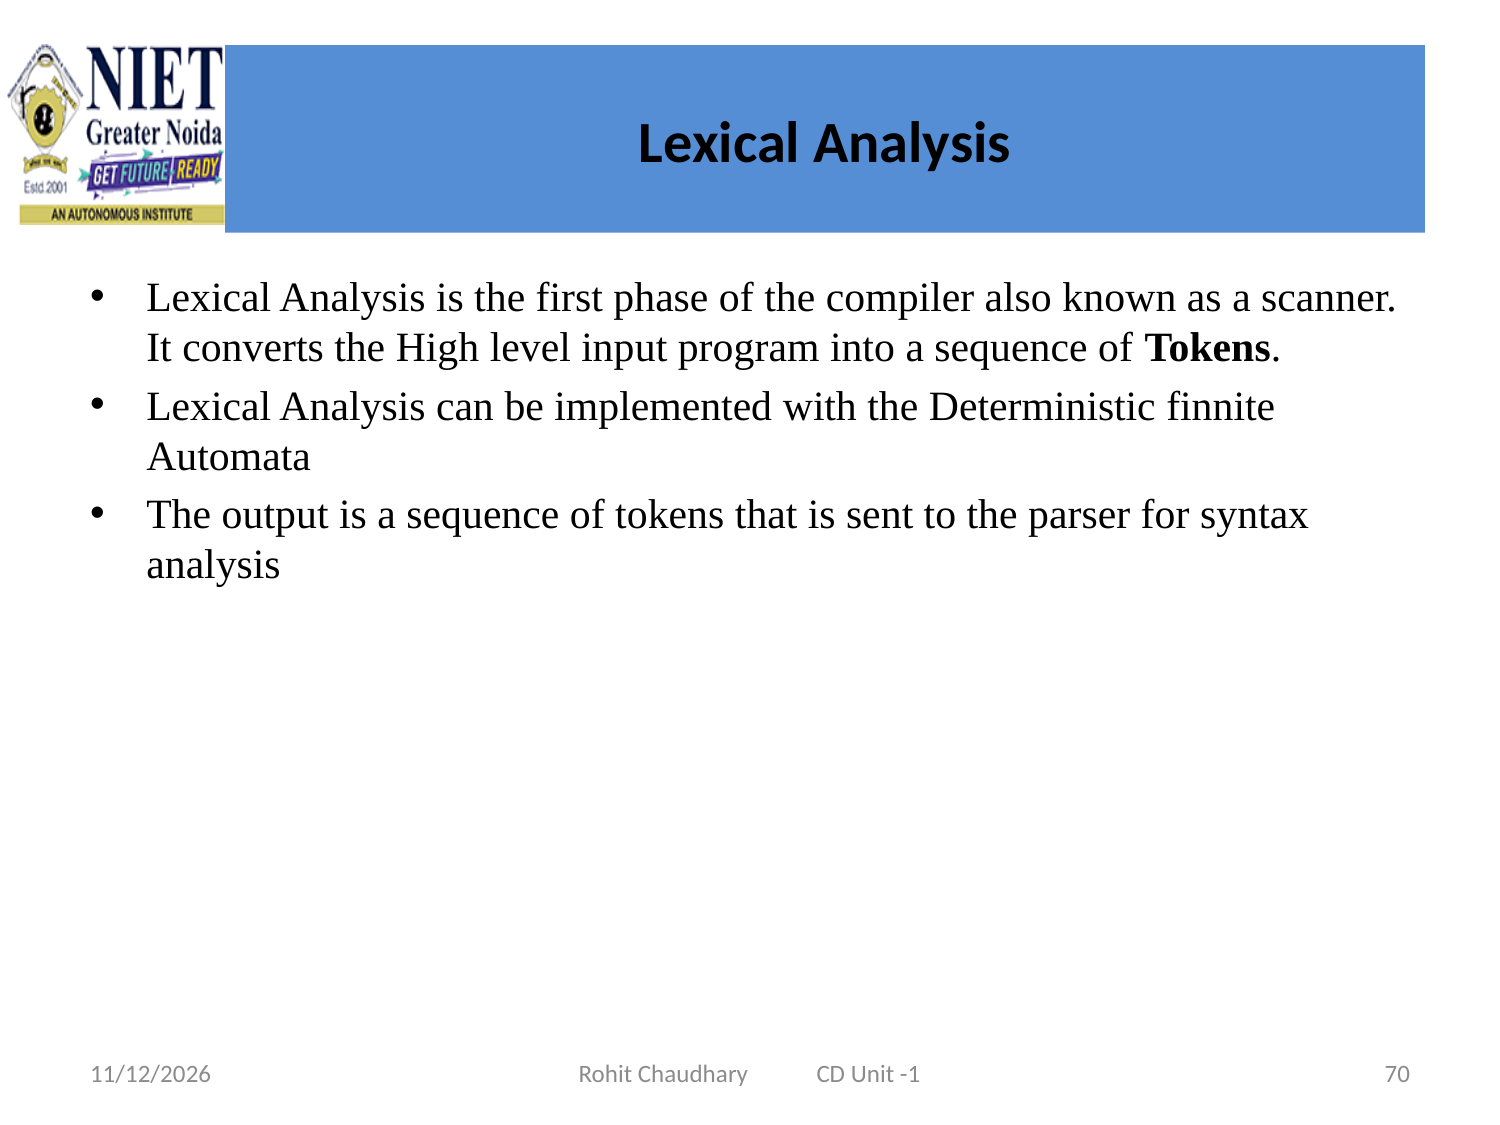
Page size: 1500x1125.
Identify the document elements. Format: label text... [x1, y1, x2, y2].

list Lexical Analysis is the first phase of the compiler also known as a scanner. It converts the High level input program into a sequence of Tokens. Lexical Analysis can be implemented with the Deterministic finnite Automata The output is a sequence of tokens that is sent to the parser for syntax analysis [75, 262, 1425, 1005]
title Lexical Analysis [225, 45, 1425, 233]
footer Rohit Chaudhary CD Unit -1 [512, 1042, 988, 1103]
slide_number 70 [1074, 1042, 1425, 1103]
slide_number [75, 1042, 425, 1103]
picture [6, 44, 226, 225]
